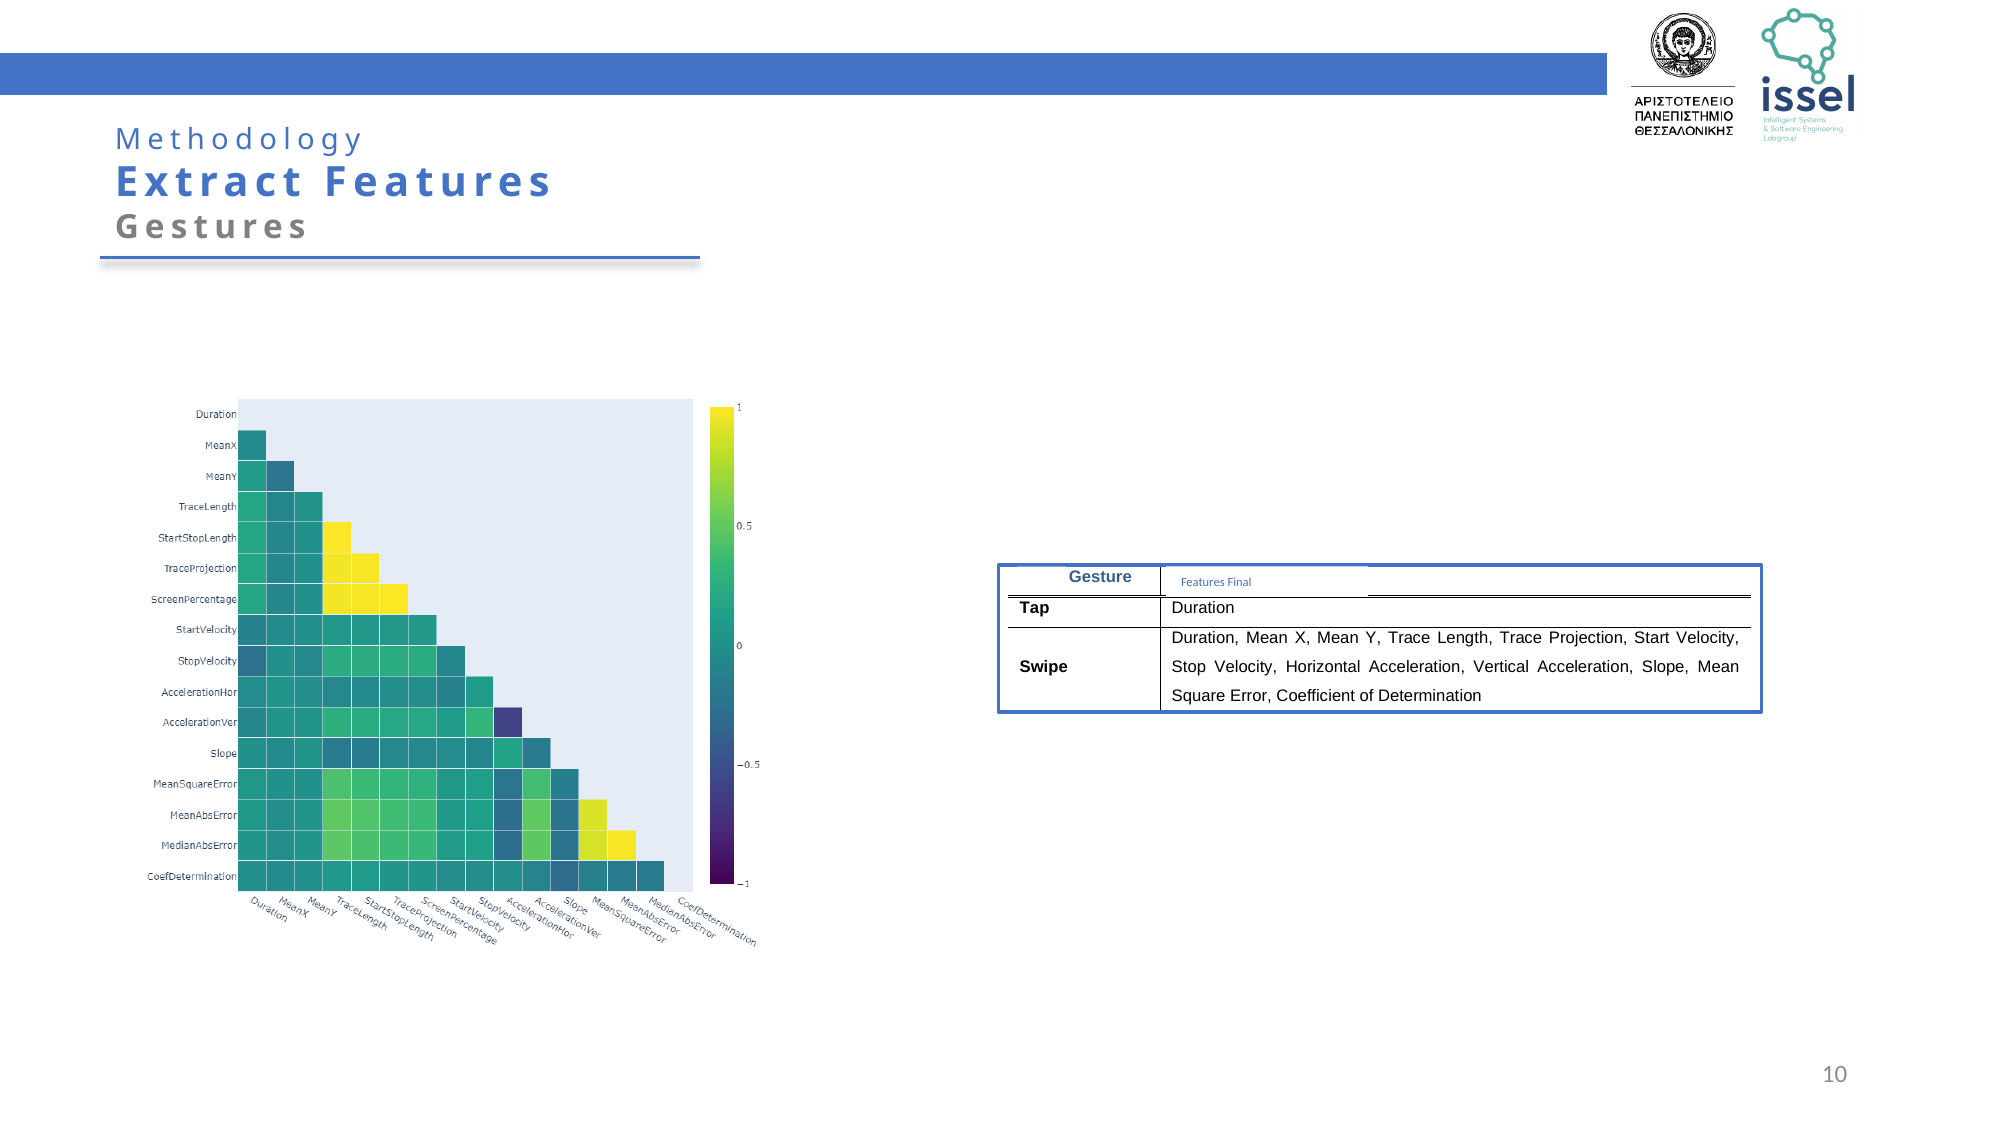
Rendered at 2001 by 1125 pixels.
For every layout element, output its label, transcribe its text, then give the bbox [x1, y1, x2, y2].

slide_number 10 [1412, 1042, 1863, 1103]
text_box Methodology Extract Features Gestures [99, 143, 738, 253]
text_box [0, 5, 1863, 143]
picture [137, 319, 775, 958]
picture [999, 566, 1760, 711]
